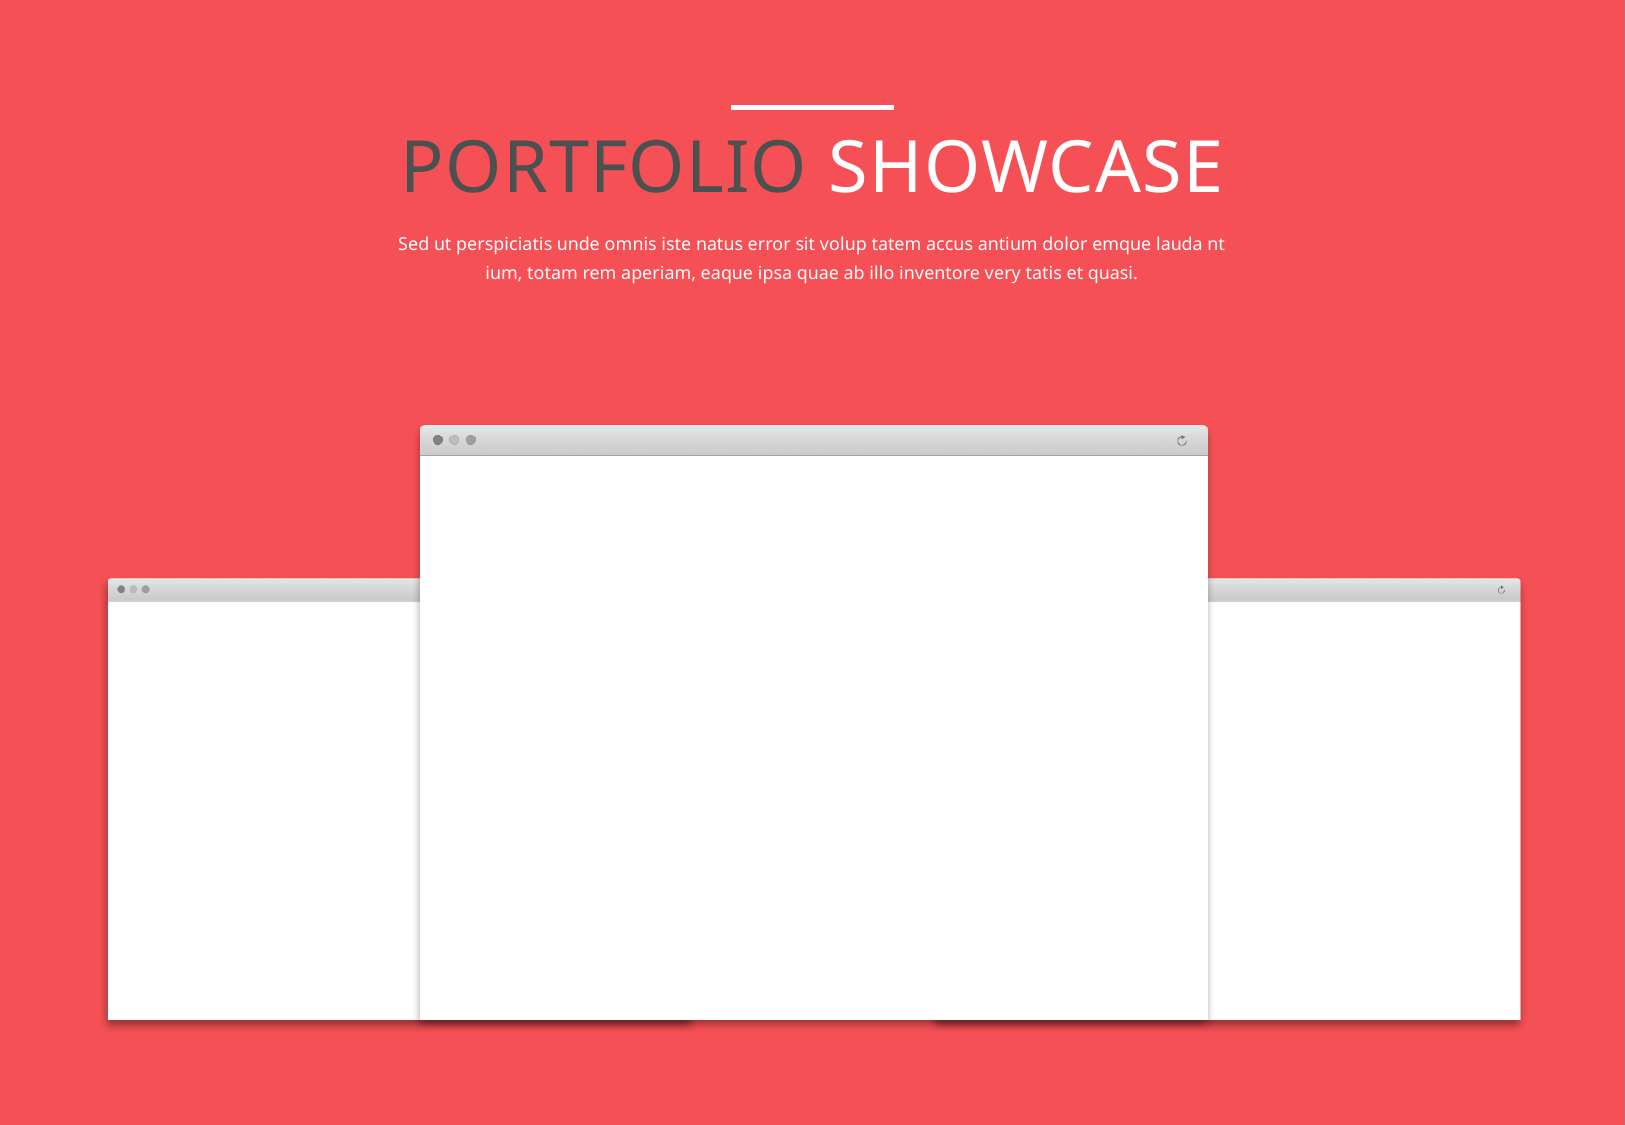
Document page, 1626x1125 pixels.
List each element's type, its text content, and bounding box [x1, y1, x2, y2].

text_box PORTFOLIO SHOWCASE [105, 134, 1520, 207]
picture [104, 422, 1522, 1020]
text_box Sed ut perspiciatis unde omnis iste natus error sit volup tatem accus antium dolor emque lauda nt ium, totam rem aperiam, eaque ipsa quae ab illo inventore very tatis et quasi. [384, 224, 1241, 284]
